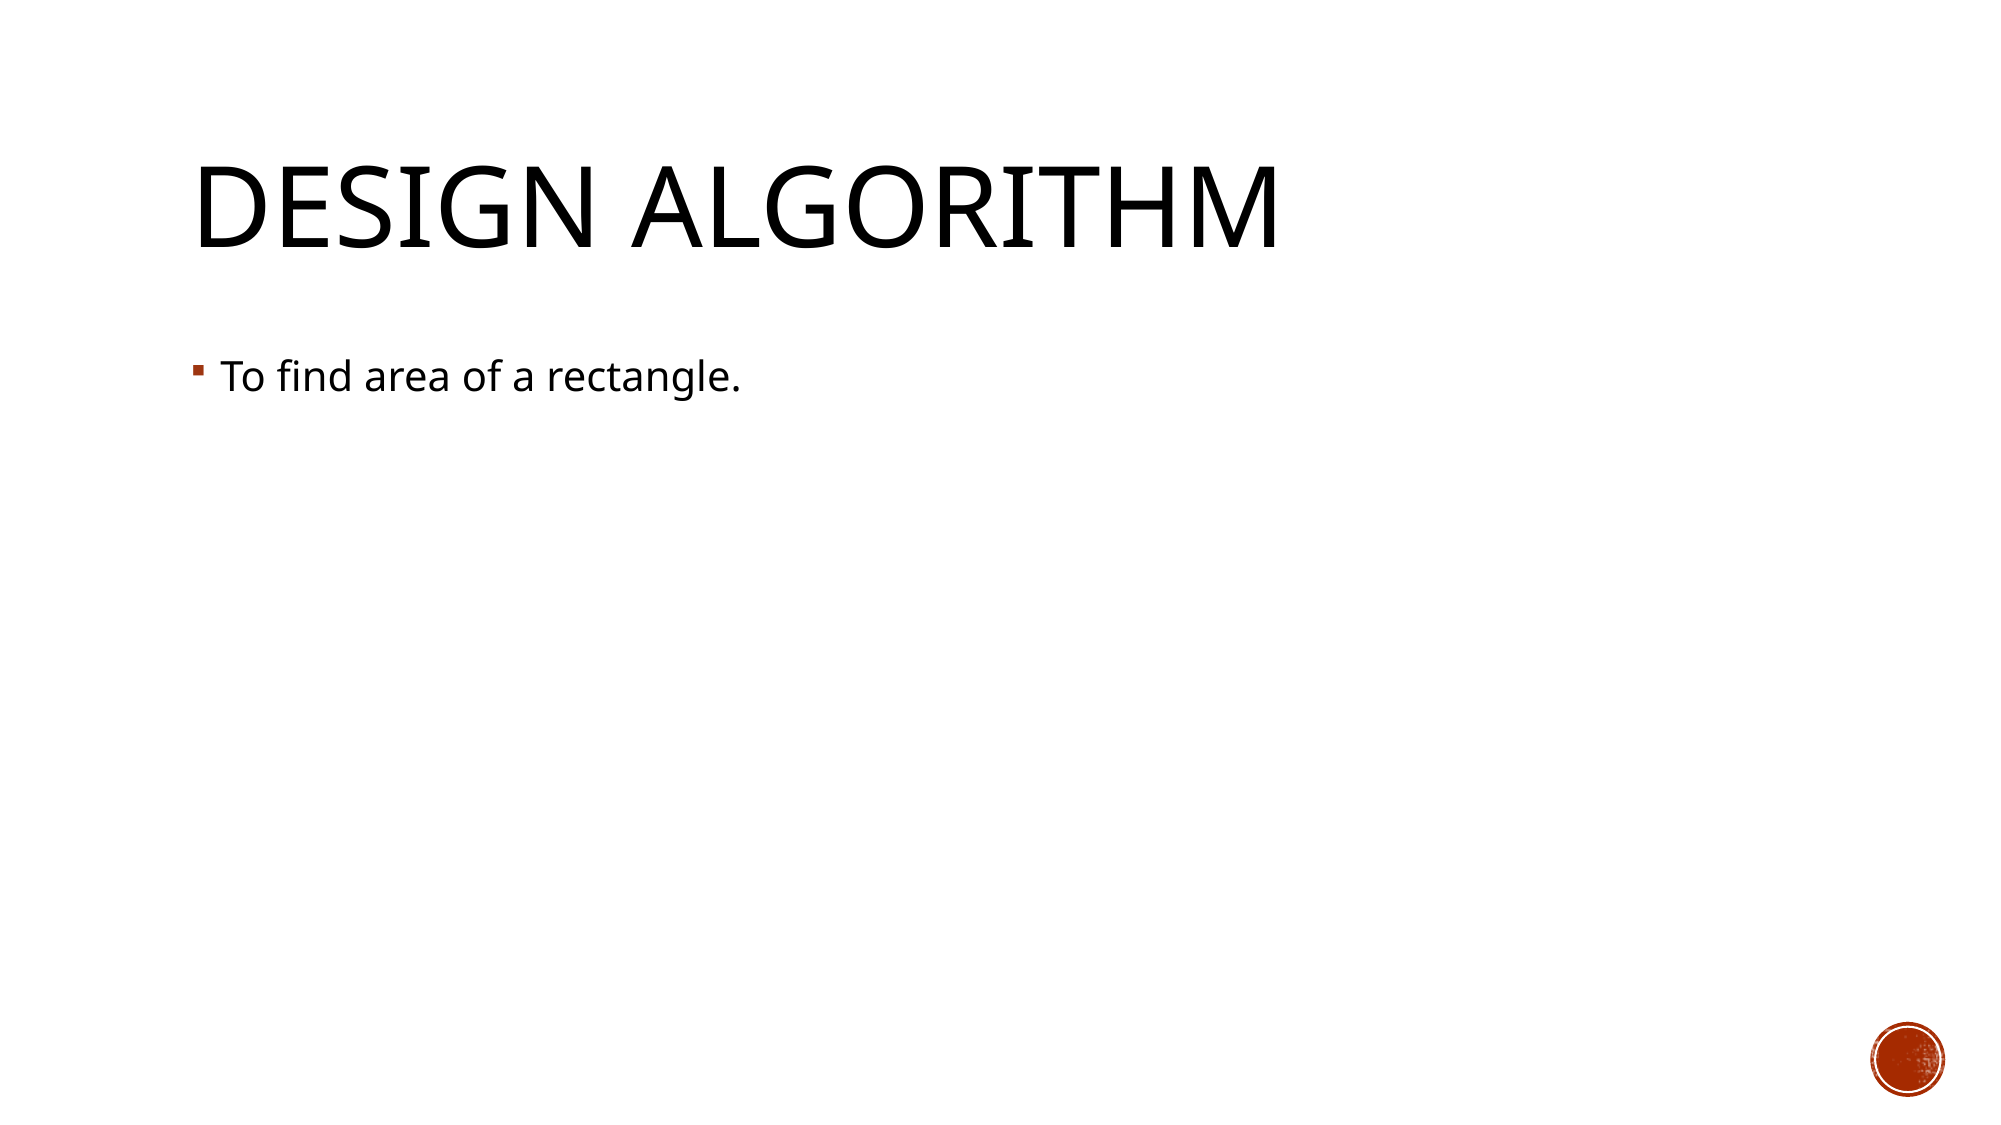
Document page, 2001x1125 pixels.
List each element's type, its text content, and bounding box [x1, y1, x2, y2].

list To find area of a rectangle. [175, 348, 1826, 1013]
title Design Algorithm [175, 79, 1826, 344]
